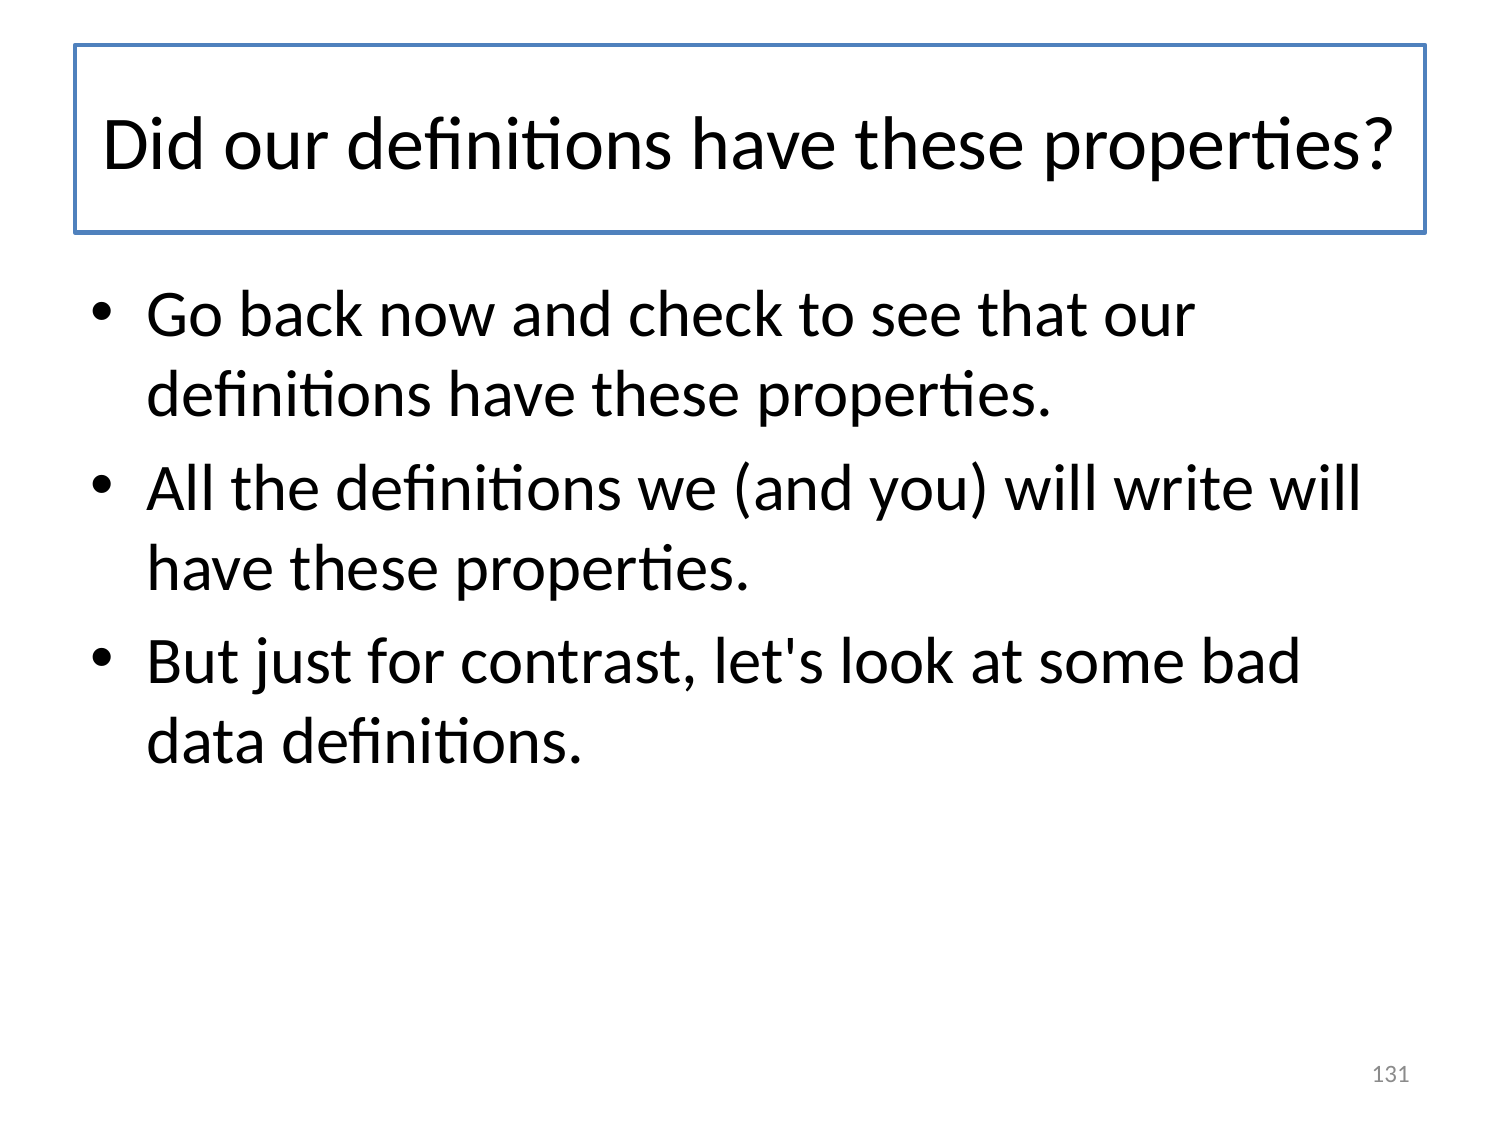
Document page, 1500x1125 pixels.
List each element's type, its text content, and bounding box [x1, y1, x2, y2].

title Did our definitions have these properties? [73, 43, 1427, 235]
list Go back now and check to see that our definitions have these properties. All the definitions we (and you) will write will have these properties. But just for contrast, let's look at some bad data definitions. [75, 262, 1425, 1005]
slide_number 131 [1074, 1042, 1425, 1103]
